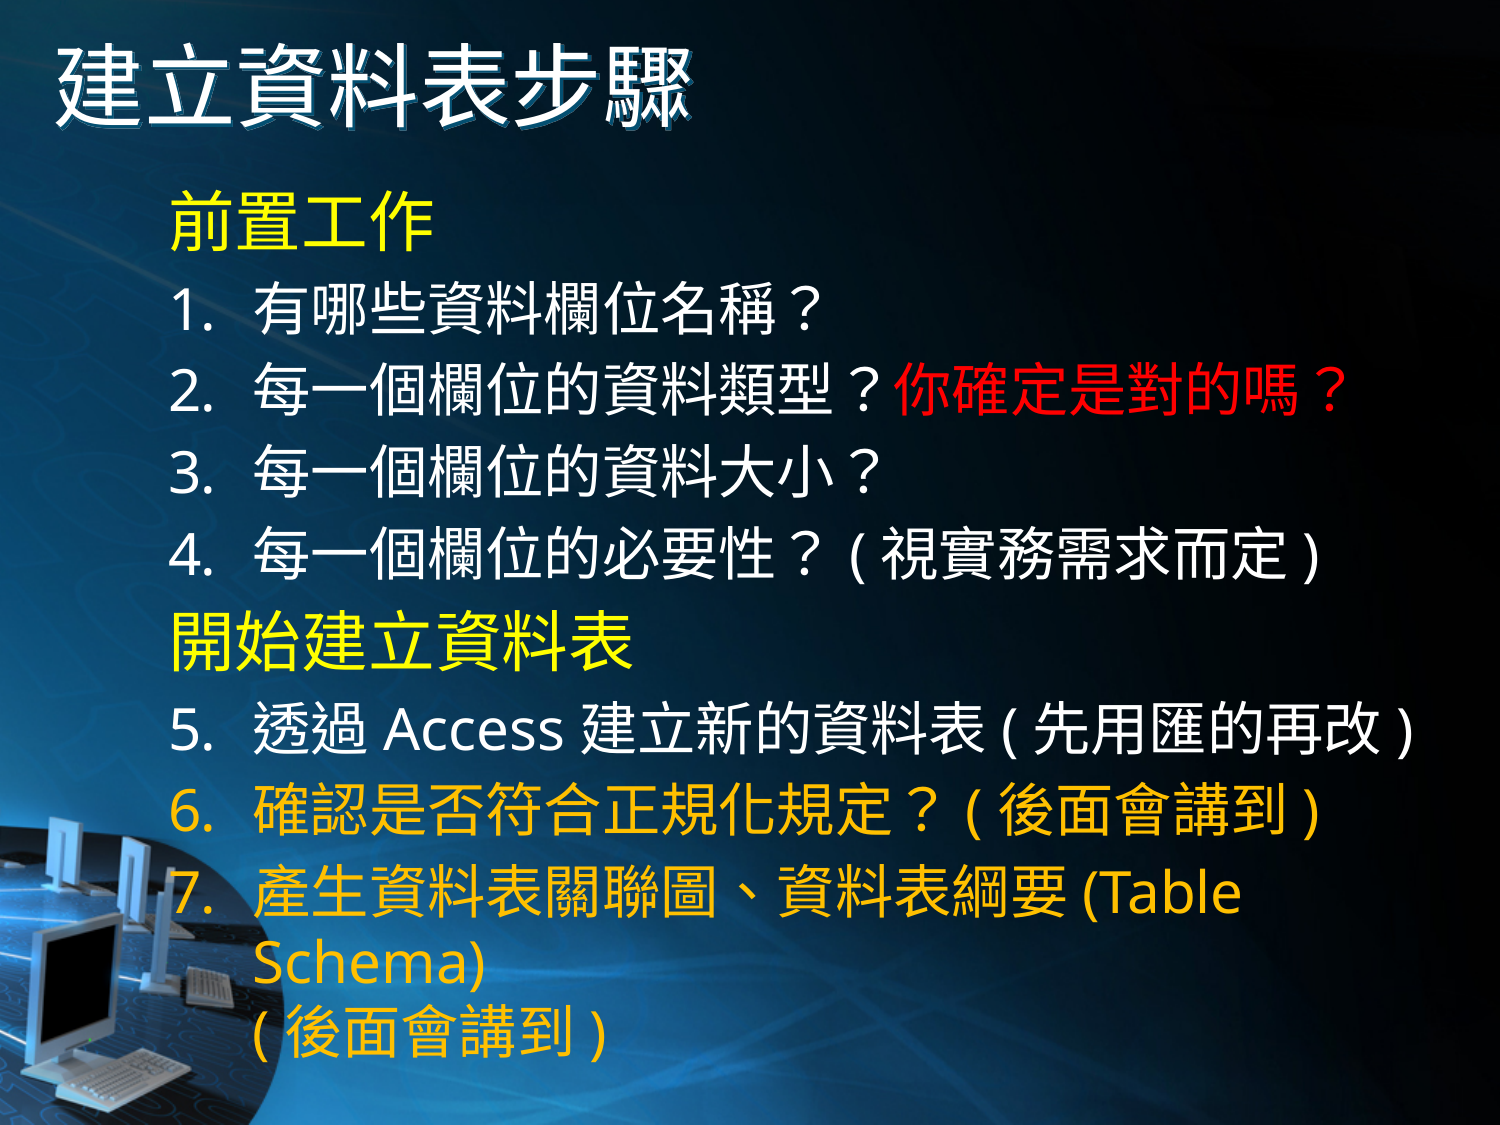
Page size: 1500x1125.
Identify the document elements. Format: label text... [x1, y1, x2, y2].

list 前置工作 有哪些資料欄位名稱？ 每一個欄位的資料類型？你確定是對的嗎？ 每一個欄位的資料大小？ 每一個欄位的必要性？(視實務需求而定) 開始建立資料表 透過Access建立新的資料表(先用匯的再改) 確認是否符合正規化規定？(後面會講到) 產生資料表關聯圖、資料表綱要(Table Schema) (後面會講到) [153, 172, 1500, 861]
picture [0, 0, 1500, 1125]
title 建立資料表步驟 [37, 24, 1238, 143]
